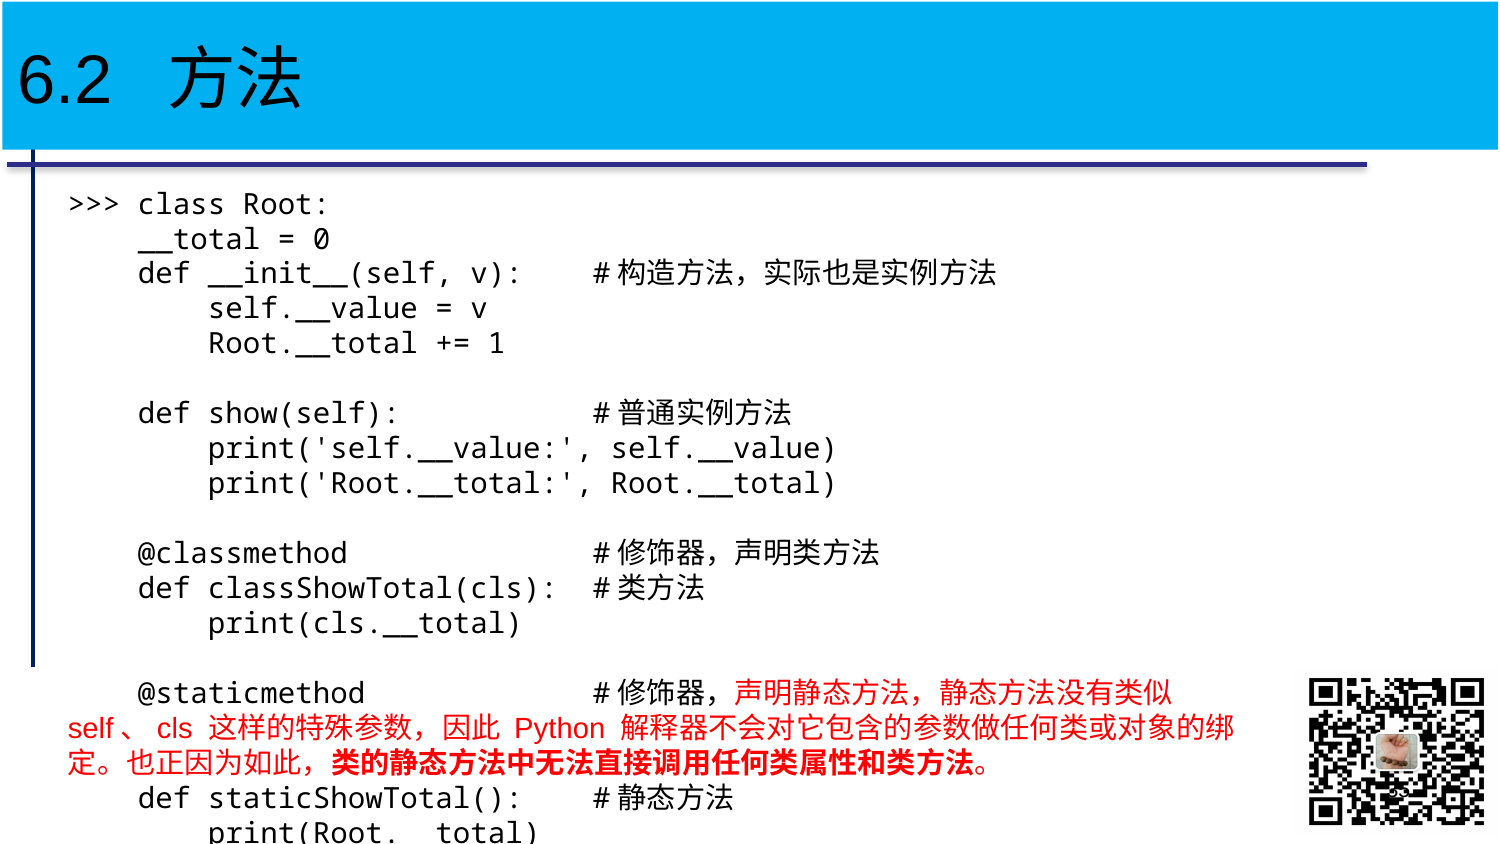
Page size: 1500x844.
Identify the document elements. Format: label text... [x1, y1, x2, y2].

picture [1295, 666, 1498, 837]
slide_number 35 [1074, 768, 1426, 828]
list >>> class Root: __total = 0 def __init__(self, v): #构造方法，实际也是实例方法 self.__value = v Root.__total += 1 def show(self): #普通实例方法 print('self.__value:', self.__value) print('Root.__total:', Root.__total) @classmethod #修饰器，声明类方法 def classShowTotal(cls): #类方法 print(cls.__total) @staticmethod #修饰器，声明静态方法，静态方法没有类似 self、cls 这样的特殊参数，因此 Python 解释器不会对它包含的参数做任何类或对象的绑定。也正因为如此，类的静态方法中无法直接调用任何类属性和类方法。 def staticShowTotal(): #静态方法 print(Root.__total) [52, 177, 1257, 735]
title 6.2 方法 [2, 1, 1499, 150]
